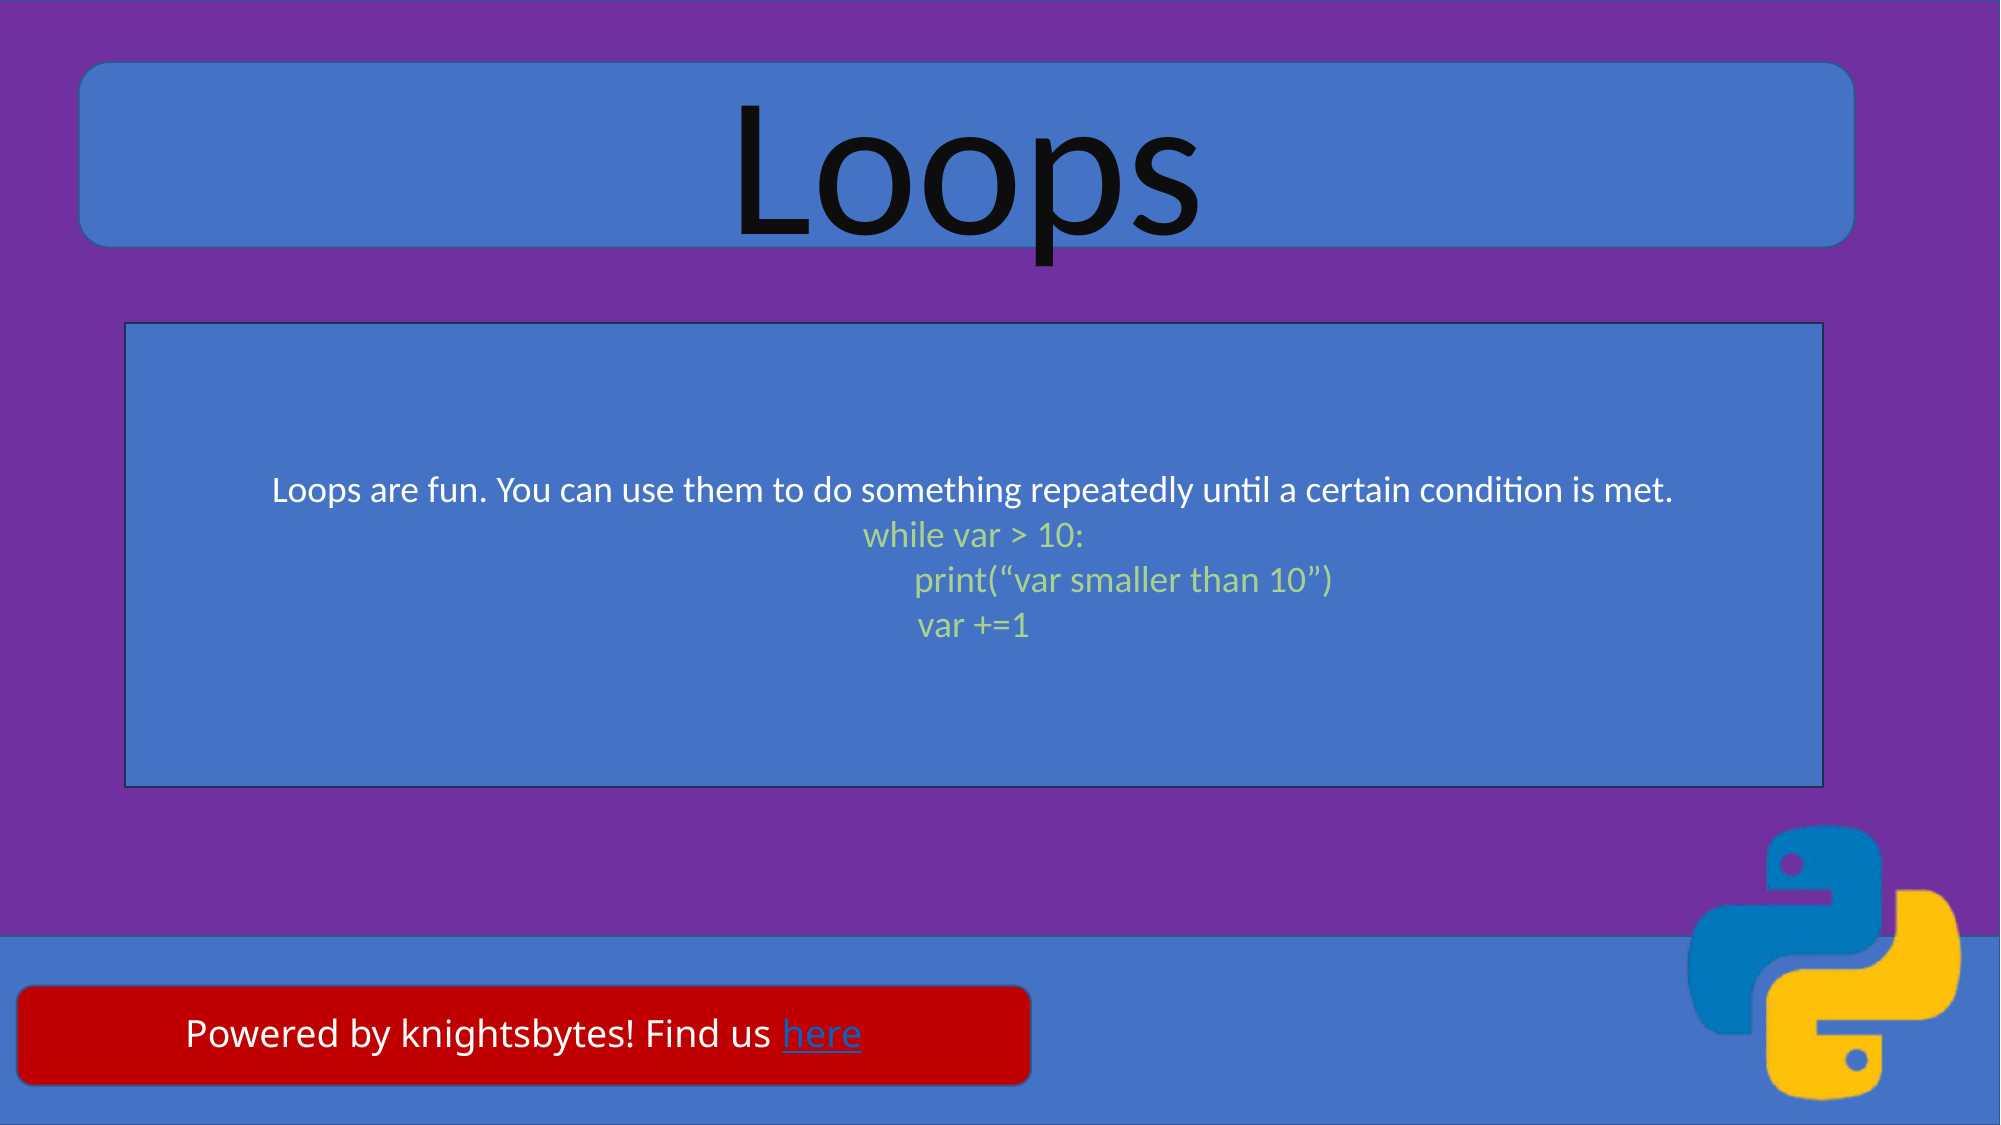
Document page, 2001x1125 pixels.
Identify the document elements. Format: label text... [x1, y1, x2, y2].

text_box Powered by knightsbytes! Find us here [15, 984, 1032, 1087]
picture [1654, 799, 2000, 1125]
text_box Loops are fun. You can use them to do something repeatedly until a certain condition is met. while var > 10: print(“var smaller than 10”) var +=1 [124, 322, 1824, 788]
text_box Loops [77, 60, 1856, 249]
text_box [0, 935, 1654, 1125]
text_box [0, 0, 2000, 935]
